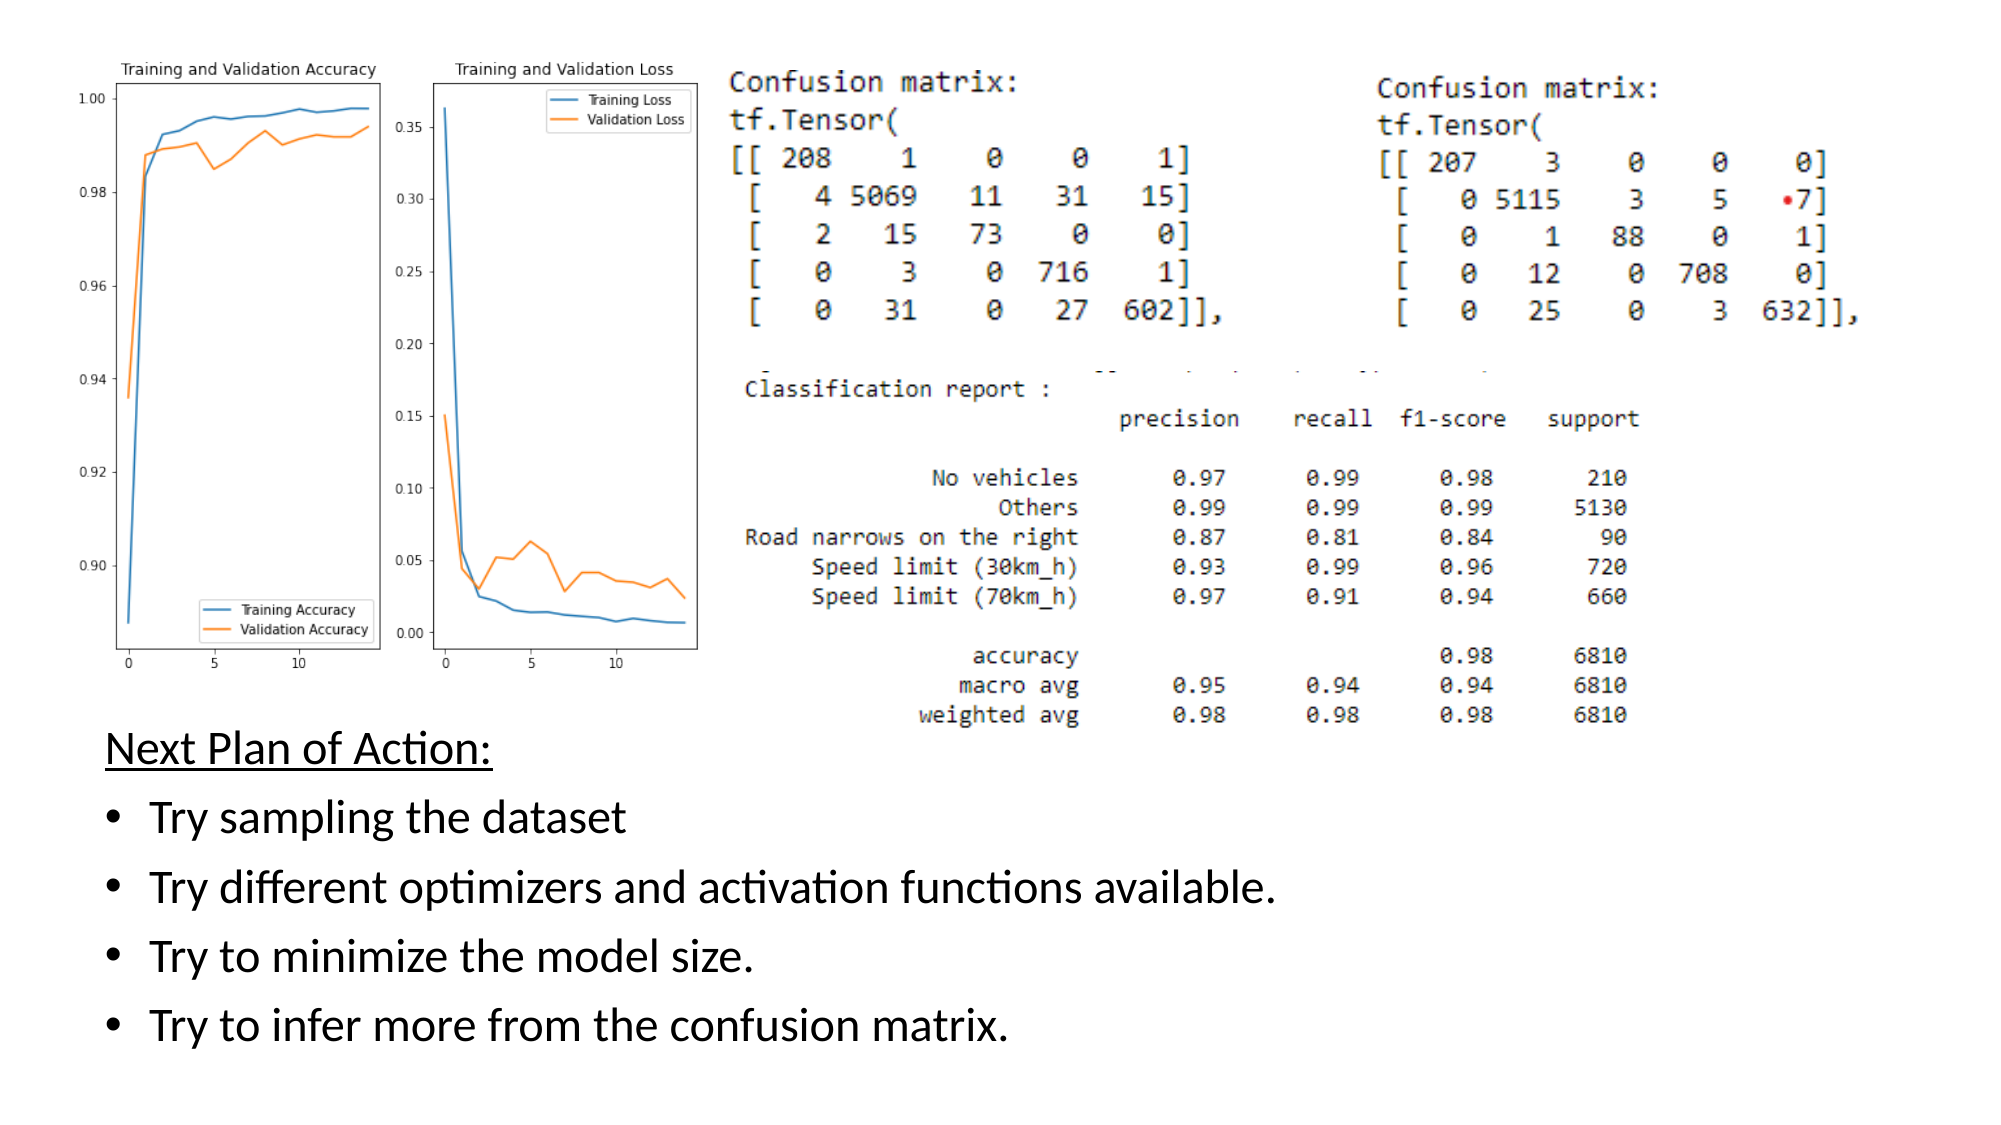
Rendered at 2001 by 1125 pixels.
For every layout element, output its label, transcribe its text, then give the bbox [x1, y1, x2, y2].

picture [1371, 70, 1871, 336]
text_box Next Plan of Action: Try sampling the dataset Try different optimizers and activation functions available. Try to minimize the model size. Try to infer more from the confusion matrix. [89, 715, 1461, 1062]
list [69, 53, 706, 680]
picture [740, 371, 1641, 742]
picture [723, 70, 1235, 336]
